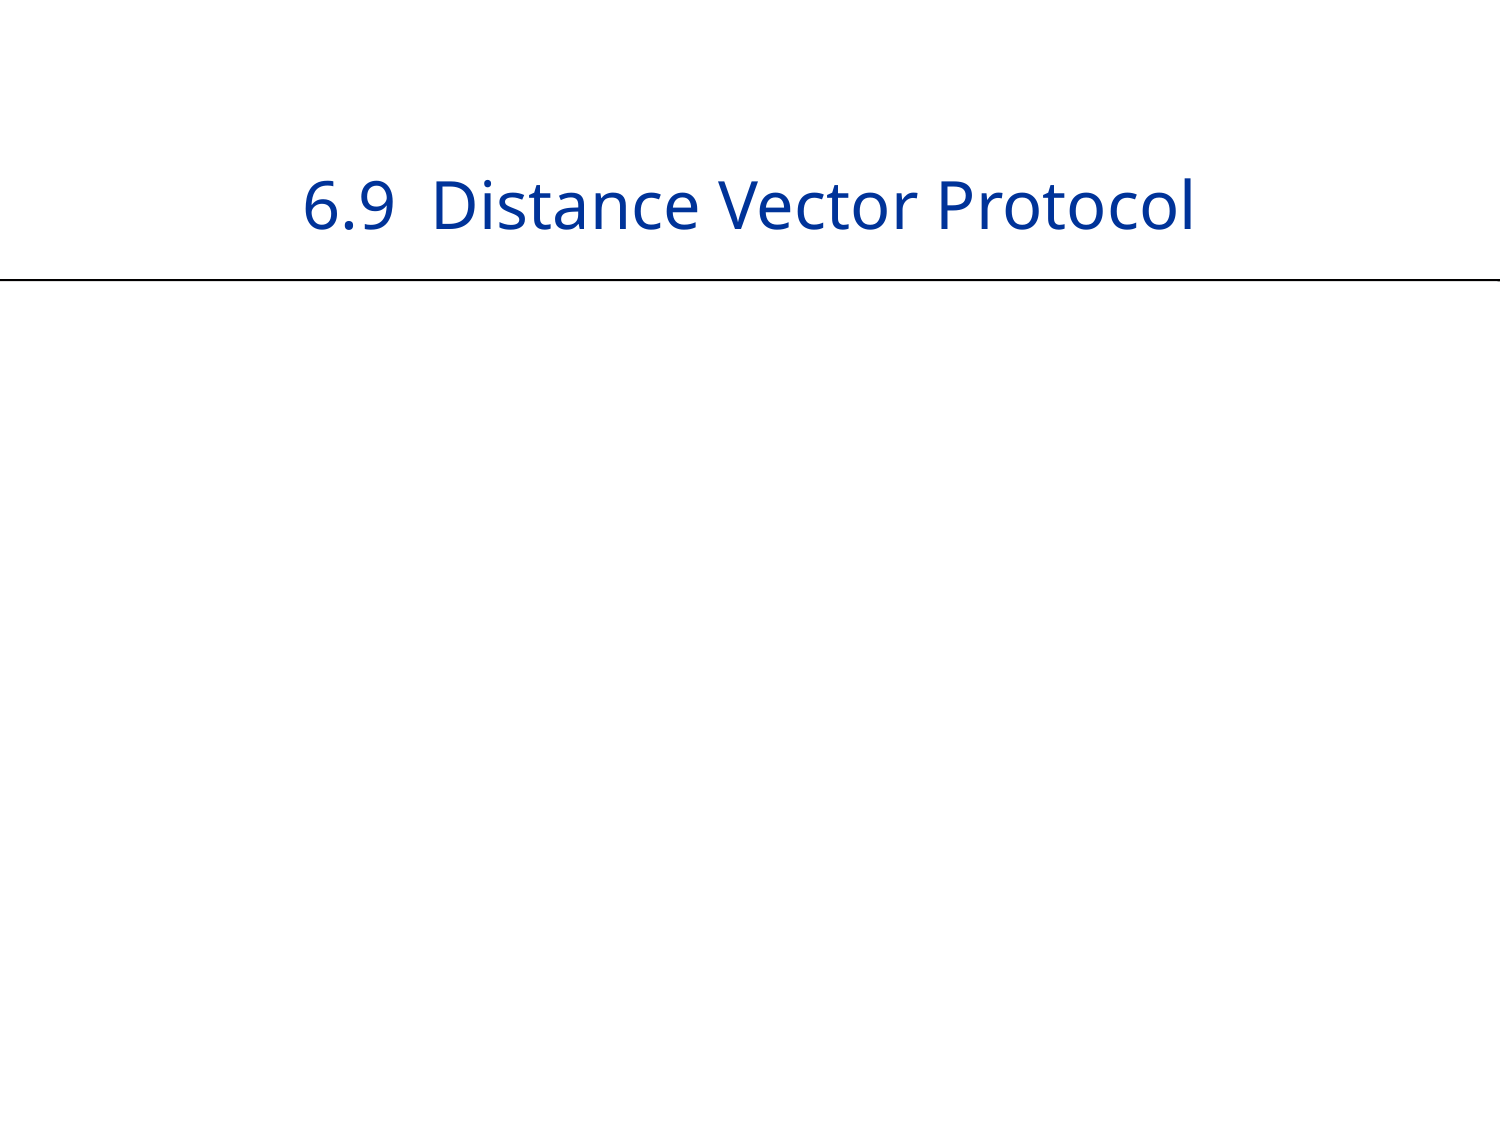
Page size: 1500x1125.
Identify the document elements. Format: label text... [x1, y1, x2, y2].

title 6.9 Distance Vector Protocol [0, 0, 1500, 250]
